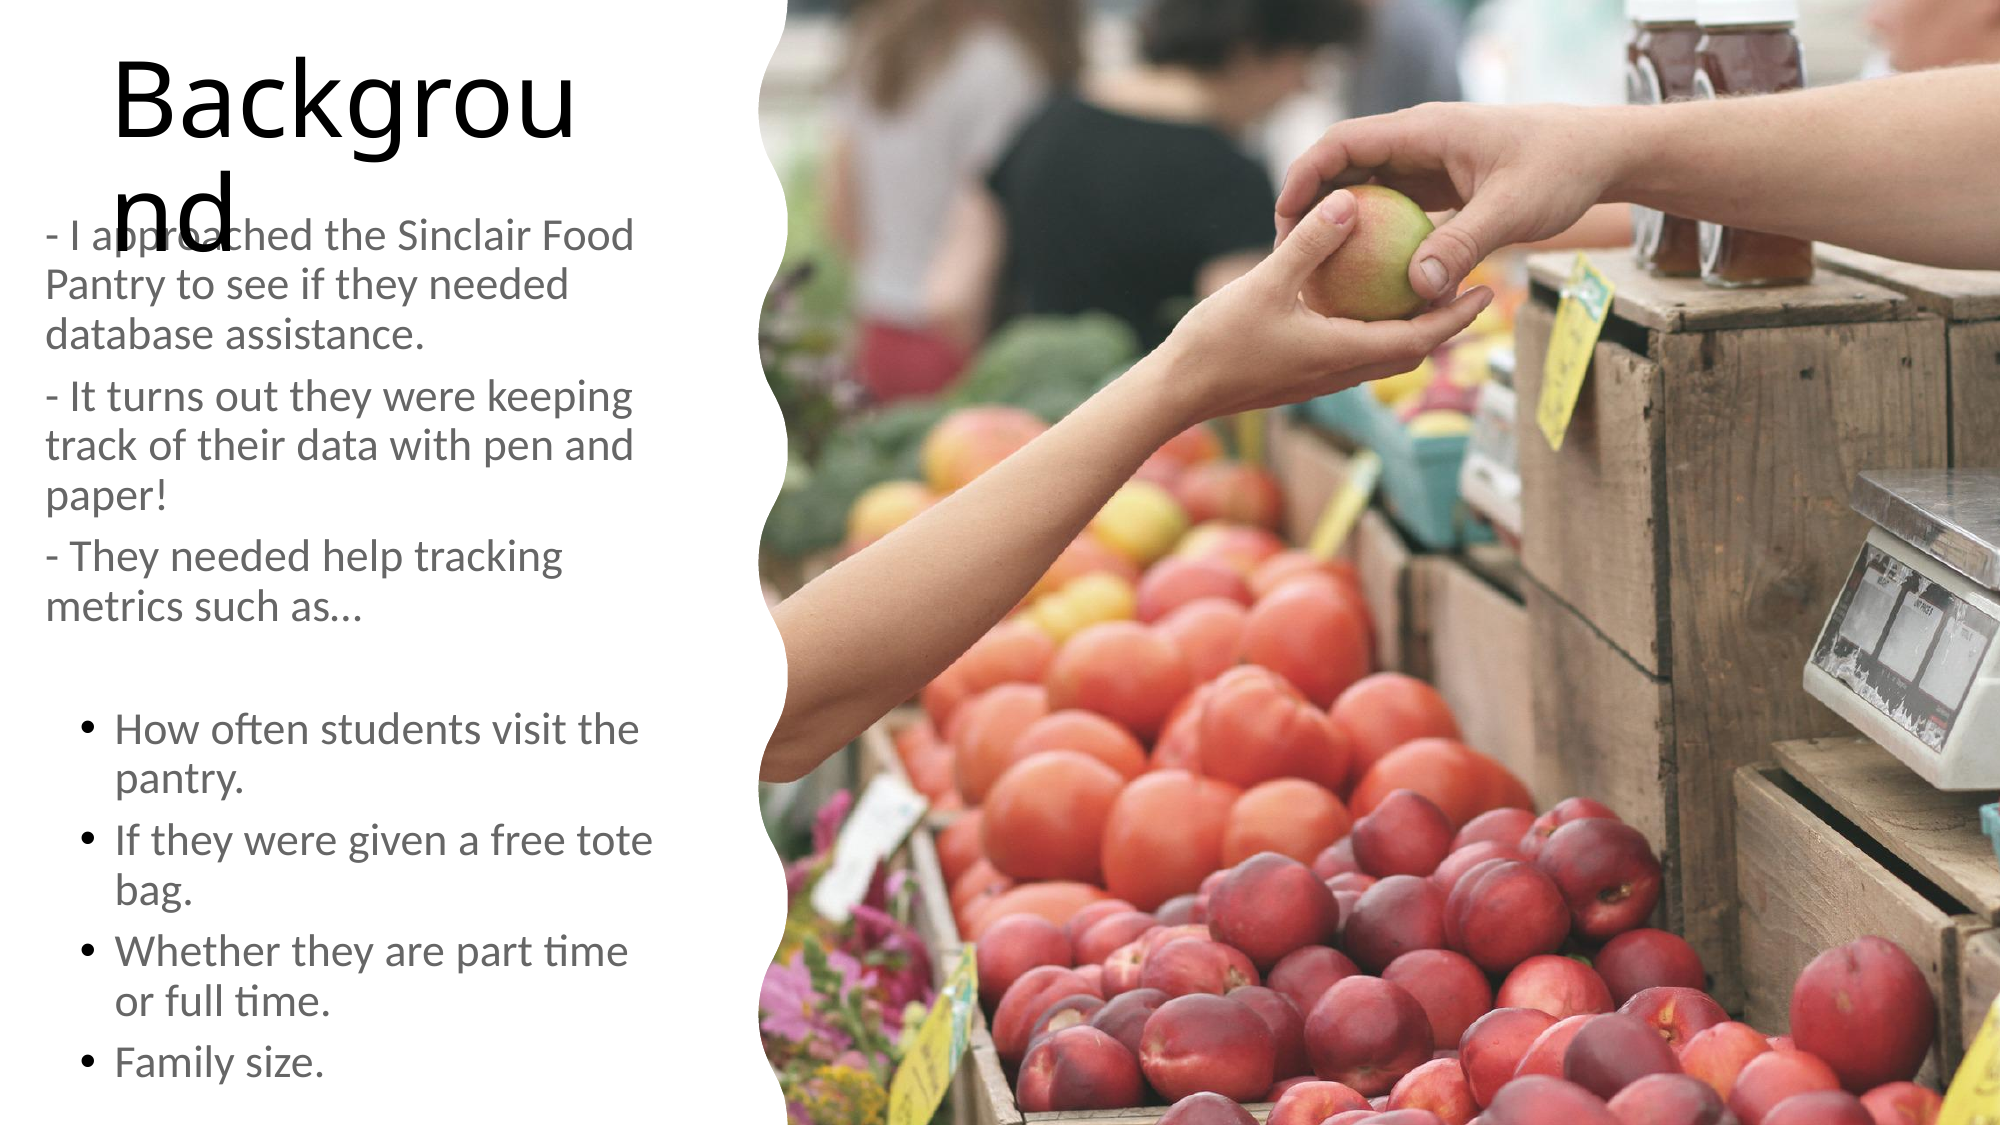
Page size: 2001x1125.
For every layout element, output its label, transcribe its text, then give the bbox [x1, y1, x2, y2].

text_box [0, 0, 747, 1125]
subtitle - I approached the Sinclair Food Pantry to see if they needed database assistance. - It turns out they were keeping track of their data with pen and paper! - They needed help tracking metrics such as… How often students visit the pantry. If they were given a free tote bag. Whether they are part time or full time. Family size. [30, 203, 685, 1108]
picture [747, 0, 2000, 1125]
title Background [94, 38, 654, 203]
